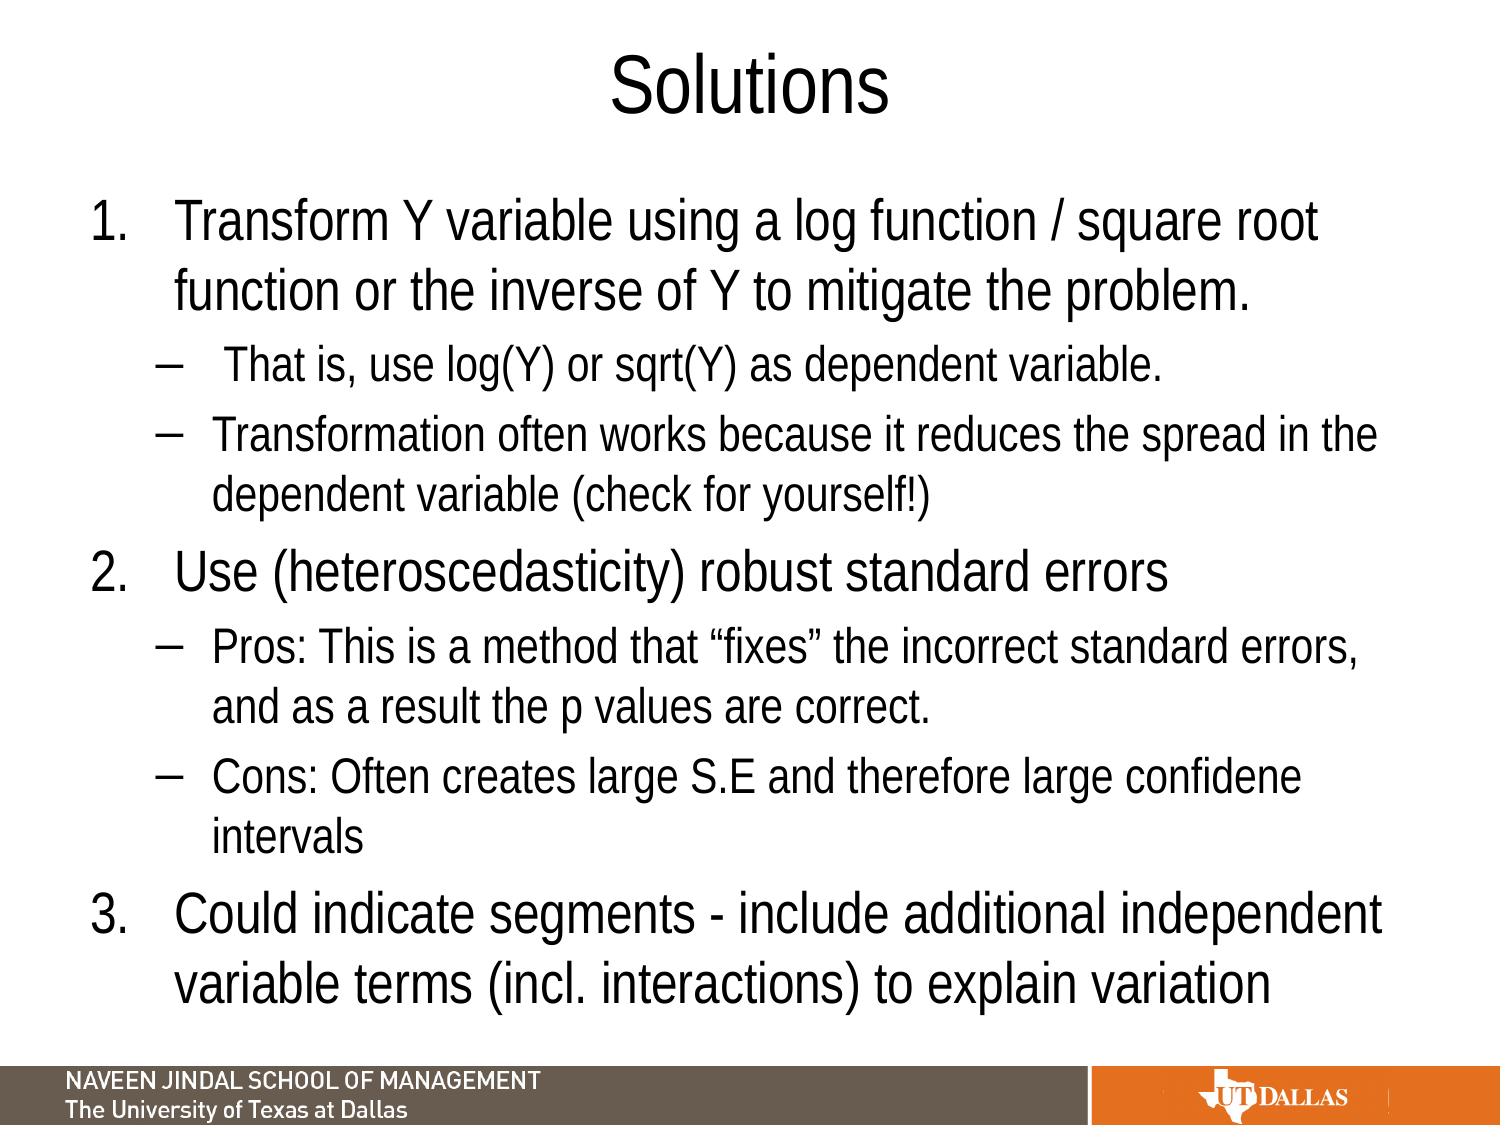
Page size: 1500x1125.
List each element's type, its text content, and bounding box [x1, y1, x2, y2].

list Transform Y variable using a log function / square root function or the inverse of Y to mitigate the problem. That is, use log(Y) or sqrt(Y) as dependent variable. Transformation often works because it reduces the spread in the dependent variable (check for yourself!) Use (heteroscedasticity) robust standard errors Pros: This is a method that “fixes” the incorrect standard errors, and as a result the p values are correct. Cons: Often creates large S.E and therefore large confidene intervals Could indicate segments - include additional independent variable terms (incl. interactions) to explain variation [75, 174, 1425, 1100]
picture [0, 1066, 1500, 1125]
title Solutions [75, 0, 1425, 162]
